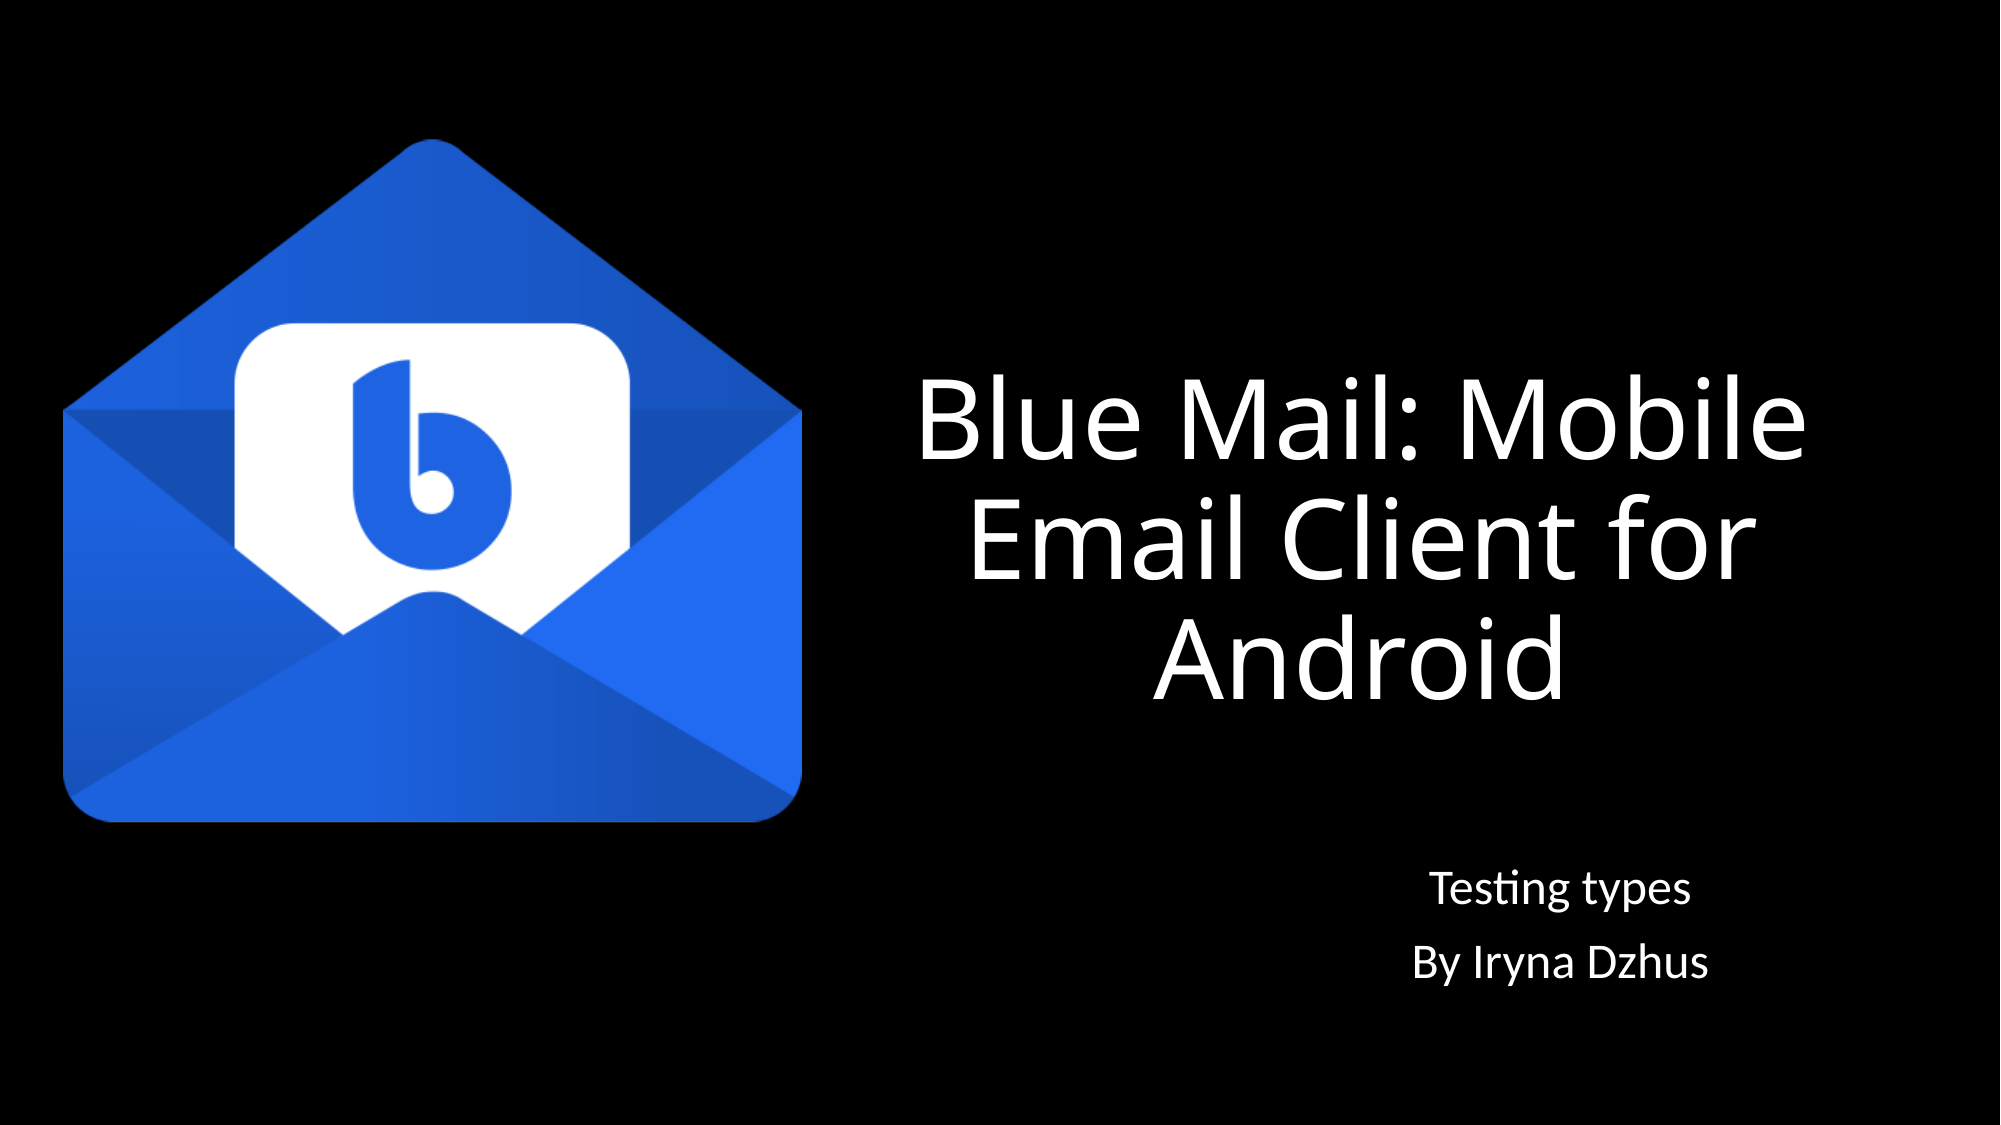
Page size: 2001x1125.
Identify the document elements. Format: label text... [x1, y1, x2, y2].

subtitle Testing types By Iryna Dzhus [1121, 853, 2000, 1125]
picture [63, 114, 802, 854]
title Blue Mail: Mobile Email Client for Android [888, 236, 1836, 732]
